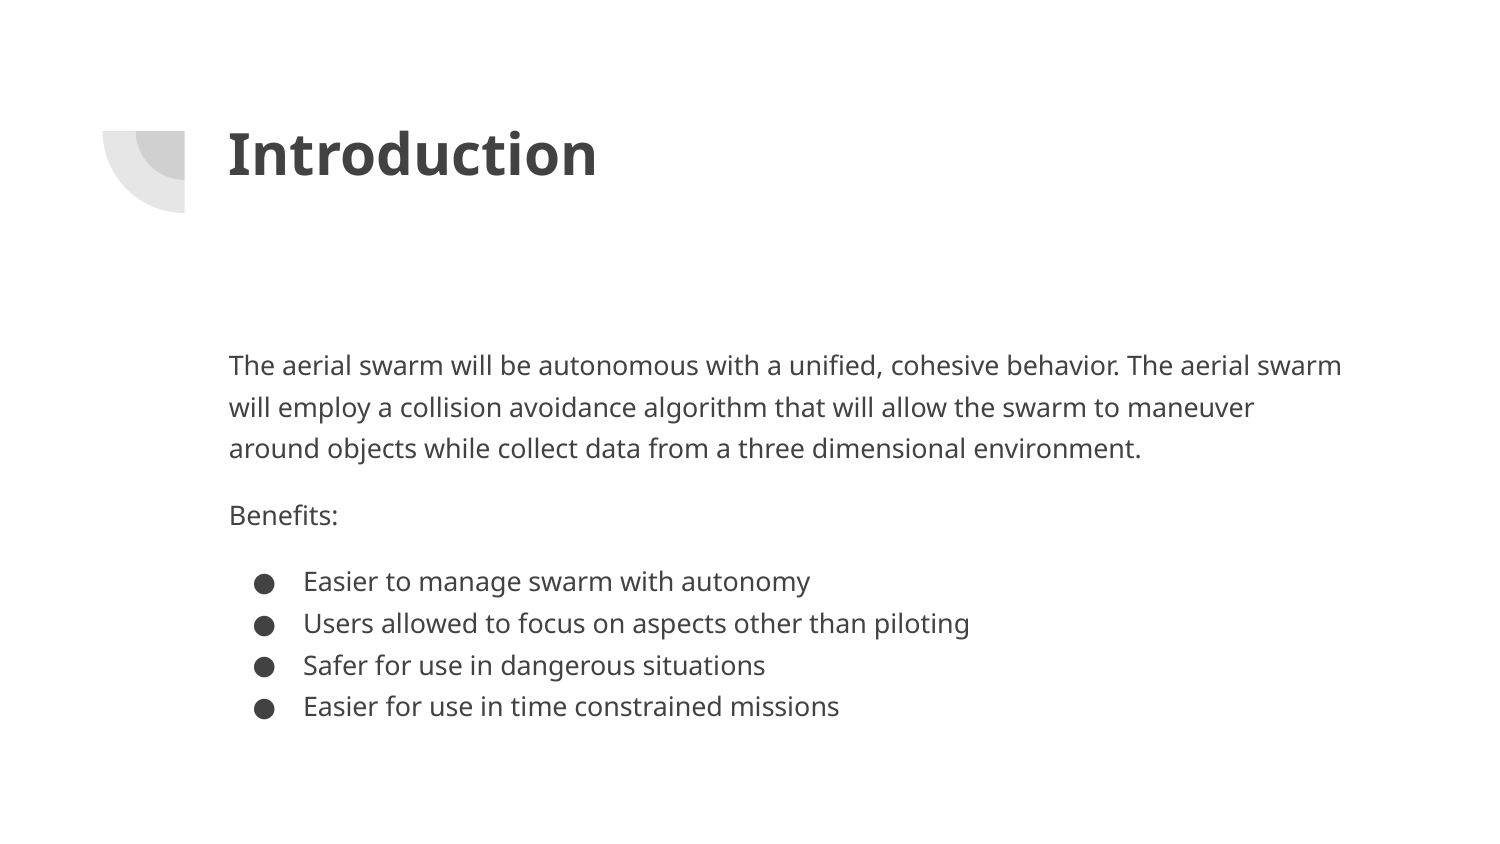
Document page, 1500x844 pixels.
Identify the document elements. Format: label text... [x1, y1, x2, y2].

title Introduction [213, 98, 1368, 263]
list The aerial swarm will be autonomous with a unified, cohesive behavior. The aerial swarm will employ a collision avoidance algorithm that will allow the swarm to maneuver around objects while collect data from a three dimensional environment. Benefits: Easier to manage swarm with autonomy Users allowed to focus on aspects other than piloting Safer for use in dangerous situations Easier for use in time constrained missions [213, 326, 1368, 744]
